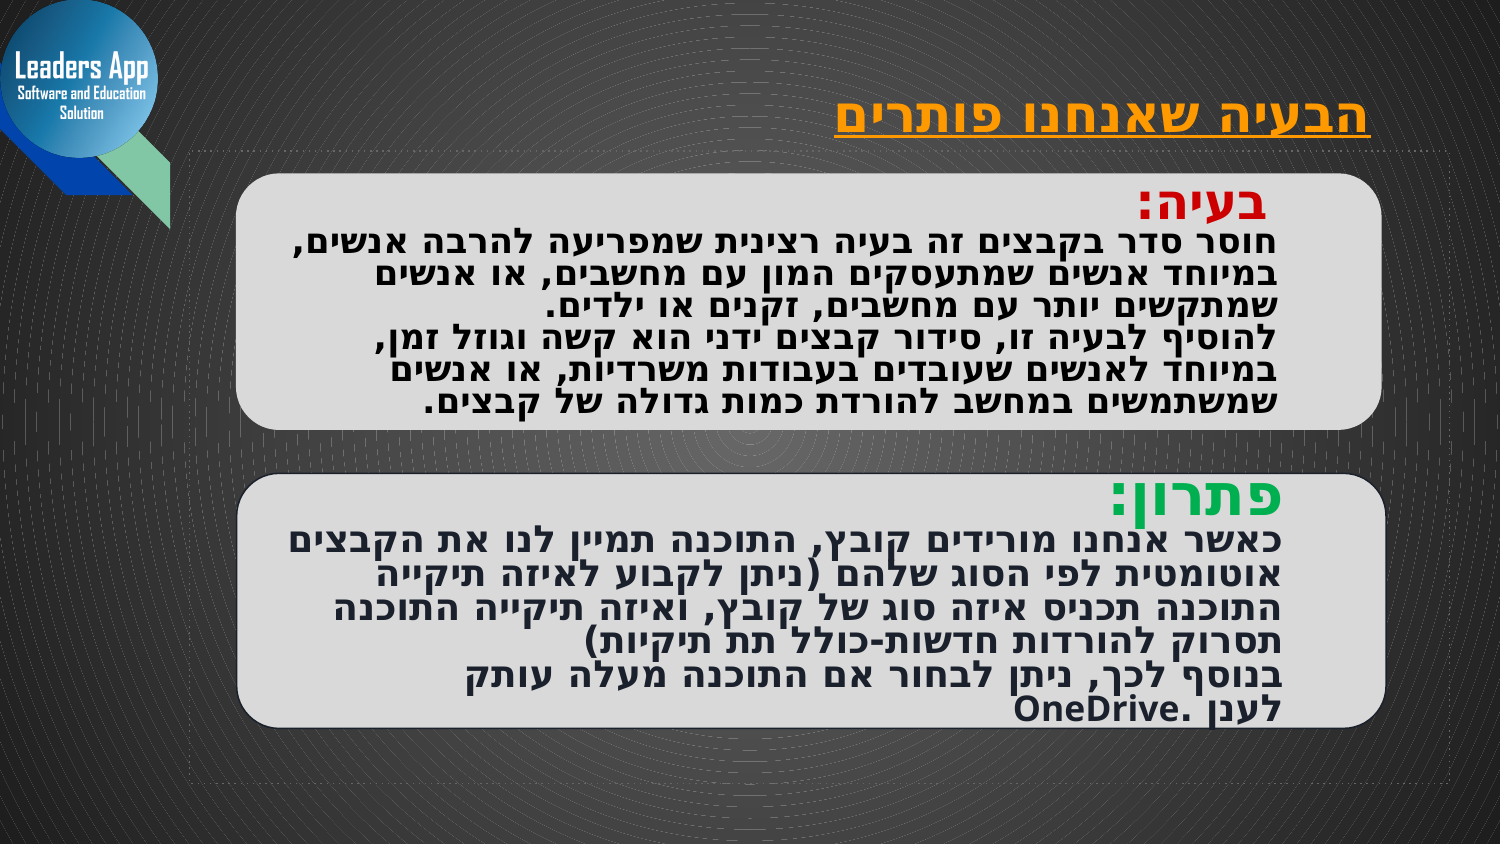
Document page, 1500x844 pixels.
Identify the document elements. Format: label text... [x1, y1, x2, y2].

title הבעיה שאנחנו פותרים [231, 64, 1387, 151]
picture [0, 0, 158, 158]
text_box פתרון: כאשר אנחנו מורידים קובץ, התוכנה תמיין לנו את הקבצים אוטומטית לפי הסוג שלהם (ניתן לקבוע לאיזה תיקייה התוכנה תכניס איזה סוג של קובץ, ואיזה תיקייה התוכנה תסרוק להורדות חדשות-כולל תת תיקיות) בנוסף לכך, ניתן לבחור אם התוכנה מעלה עותק לענן .OneDrive [236, 473, 1387, 729]
list [189, 151, 1450, 784]
text_box בעיה: חוסר סדר בקבצים זה בעיה רצינית שמפריעה להרבה אנשים, במיוחד אנשים שמתעסקים המון עם מחשבים, או אנשים שמתקשים יותר עם מחשבים, זקנים או ילדים. להוסיף לבעיה זו, סידור קבצים ידני הוא קשה וגוזל זמן, במיוחד לאנשים שעובדים בעבודות משרדיות, או אנשים שמשתמשים במחשב להורדת כמות גדולה של קבצים. [236, 174, 1381, 430]
